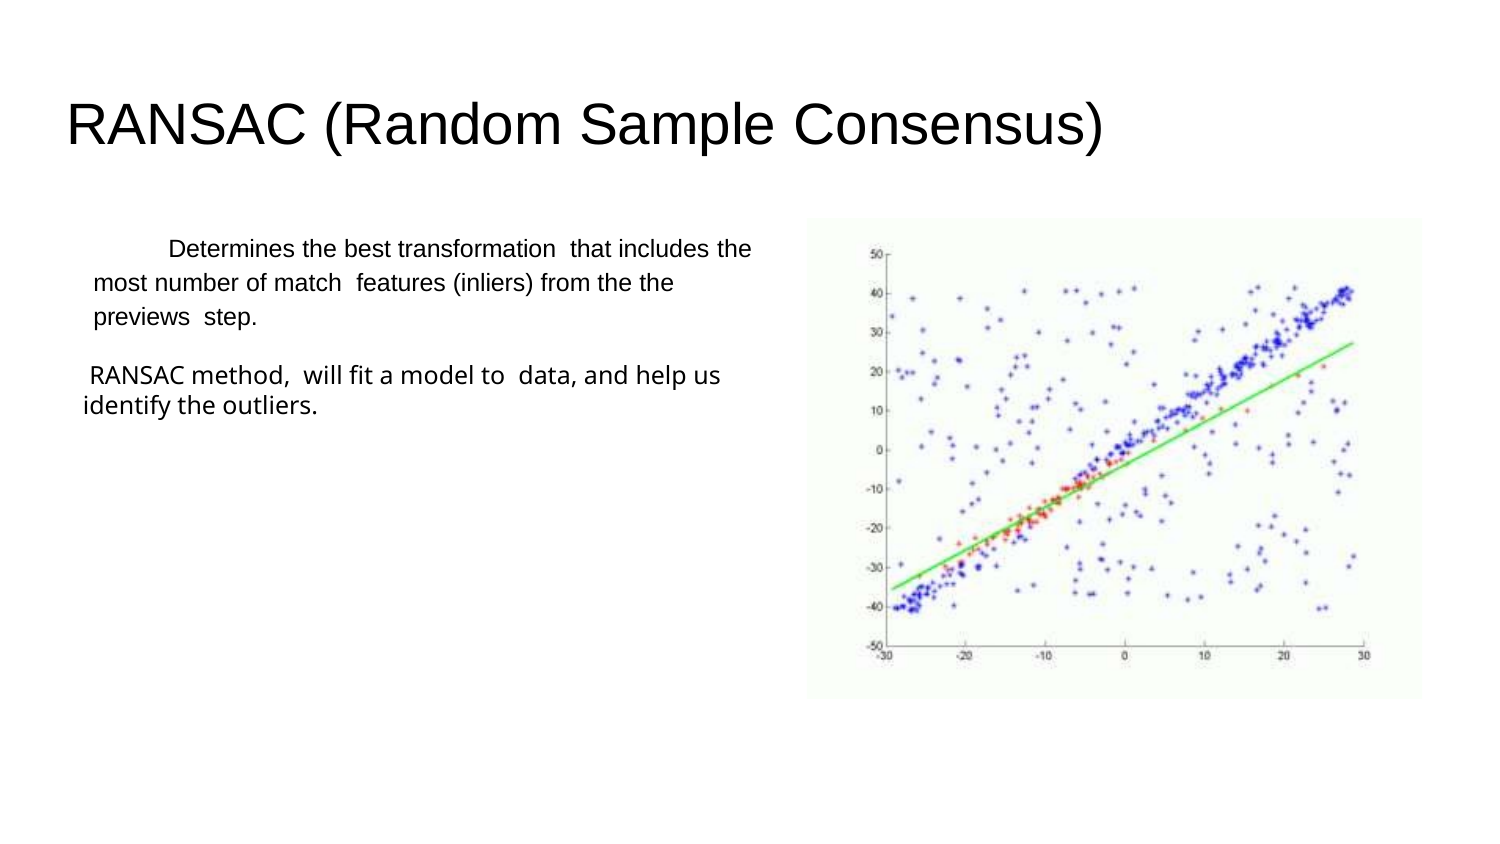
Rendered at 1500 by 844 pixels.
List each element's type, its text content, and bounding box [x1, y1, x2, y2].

text_box [806, 218, 1423, 699]
title RANSAC (Random Sample Consensus) [64, 84, 1111, 228]
text_box Determines the best transformation that includes the most number of match features (inliers) from the the previews step. [91, 226, 756, 331]
text_box RANSAC method, will fit a model to data, and help us identify the outliers. [68, 352, 819, 427]
